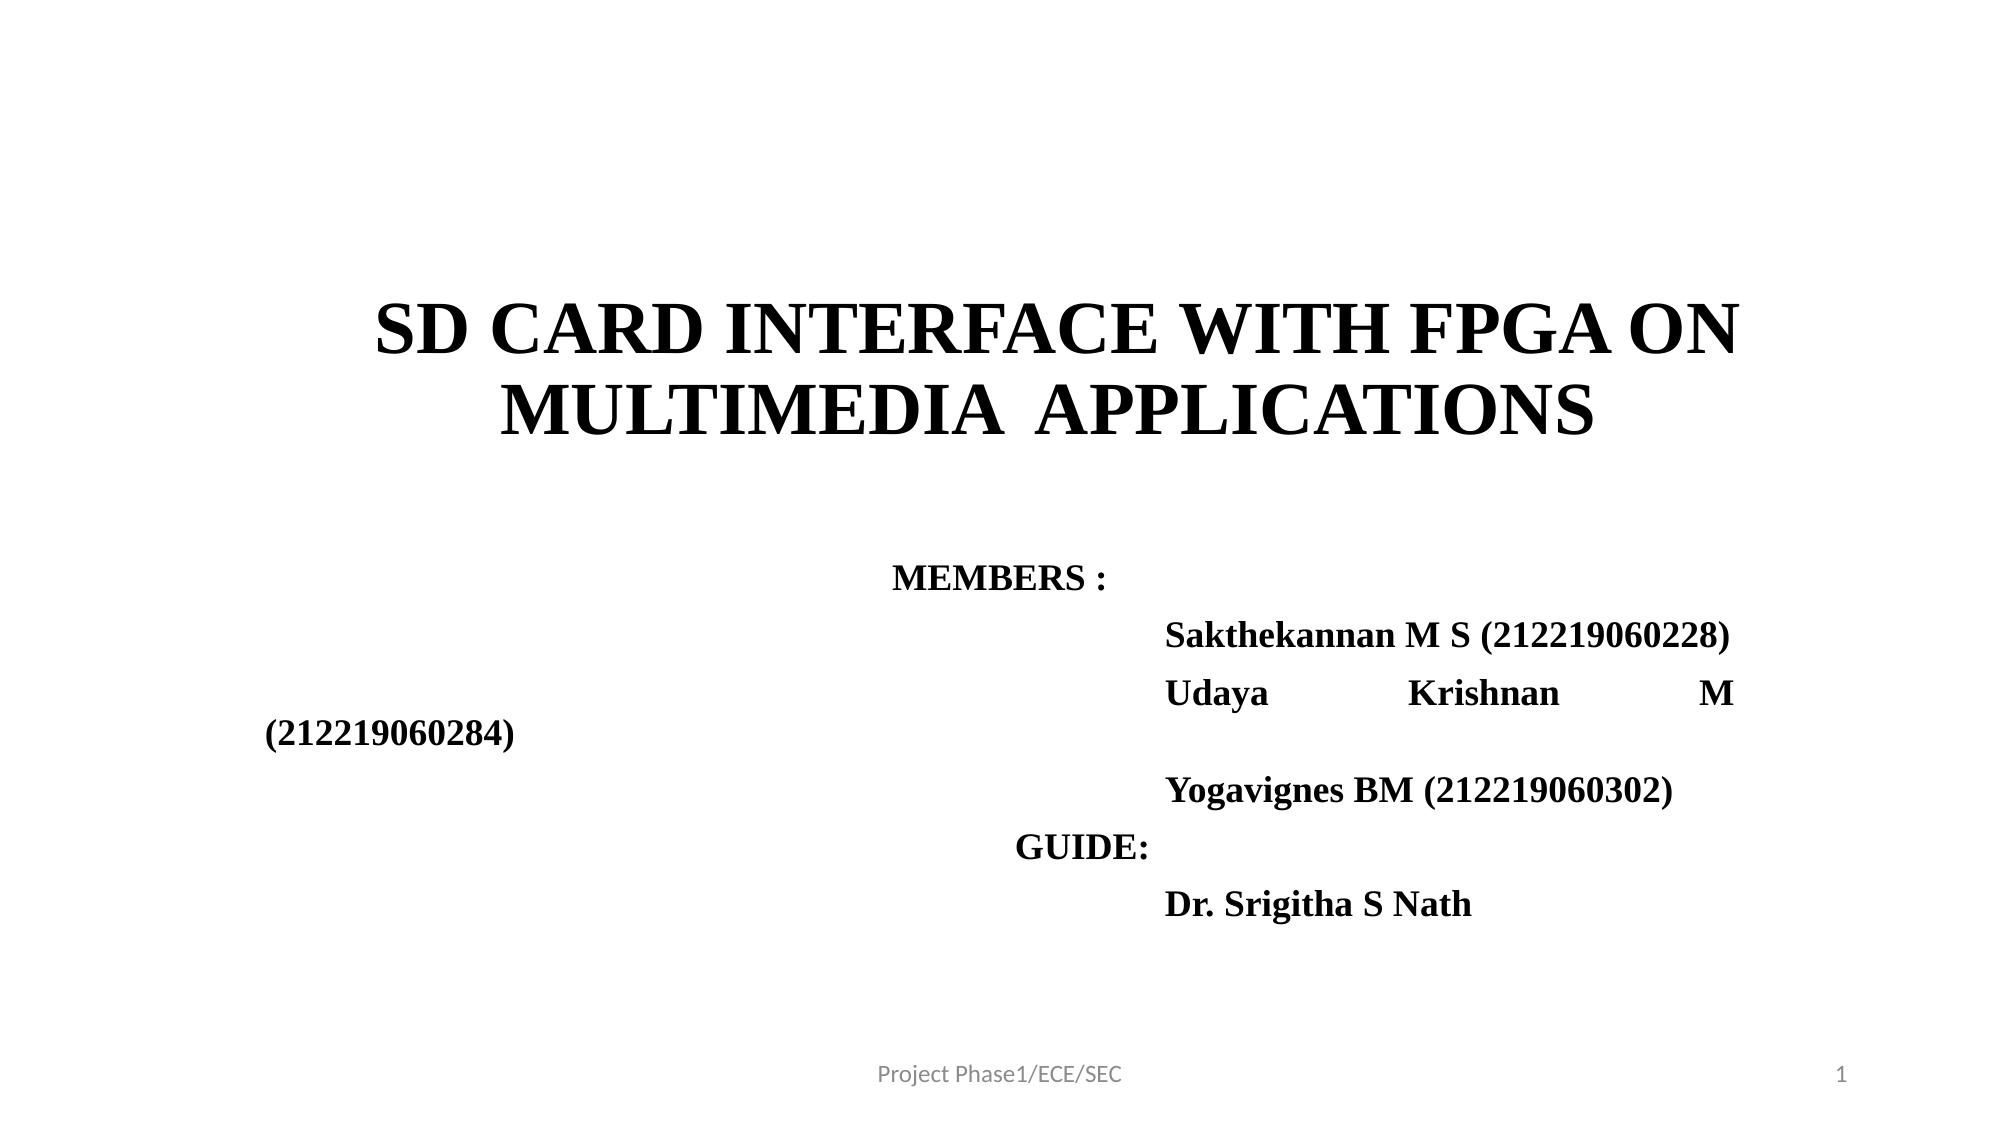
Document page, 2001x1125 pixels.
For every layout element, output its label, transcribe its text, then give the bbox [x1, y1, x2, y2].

subtitle MEMBERS : Sakthekannan M S (212219060228) Udaya Krishnan M (212219060284) Yogavignes BM (212219060302) GUIDE: Dr. Srigitha S Nath [249, 489, 1750, 761]
slide_number 1 [1412, 1042, 1863, 1103]
footer Project Phase1/ECE/SEC [662, 1042, 1338, 1103]
title SD CARD INTERFACE WITH FPGA ON MULTIMEDIA APPLICATIONS [298, 66, 1799, 459]
